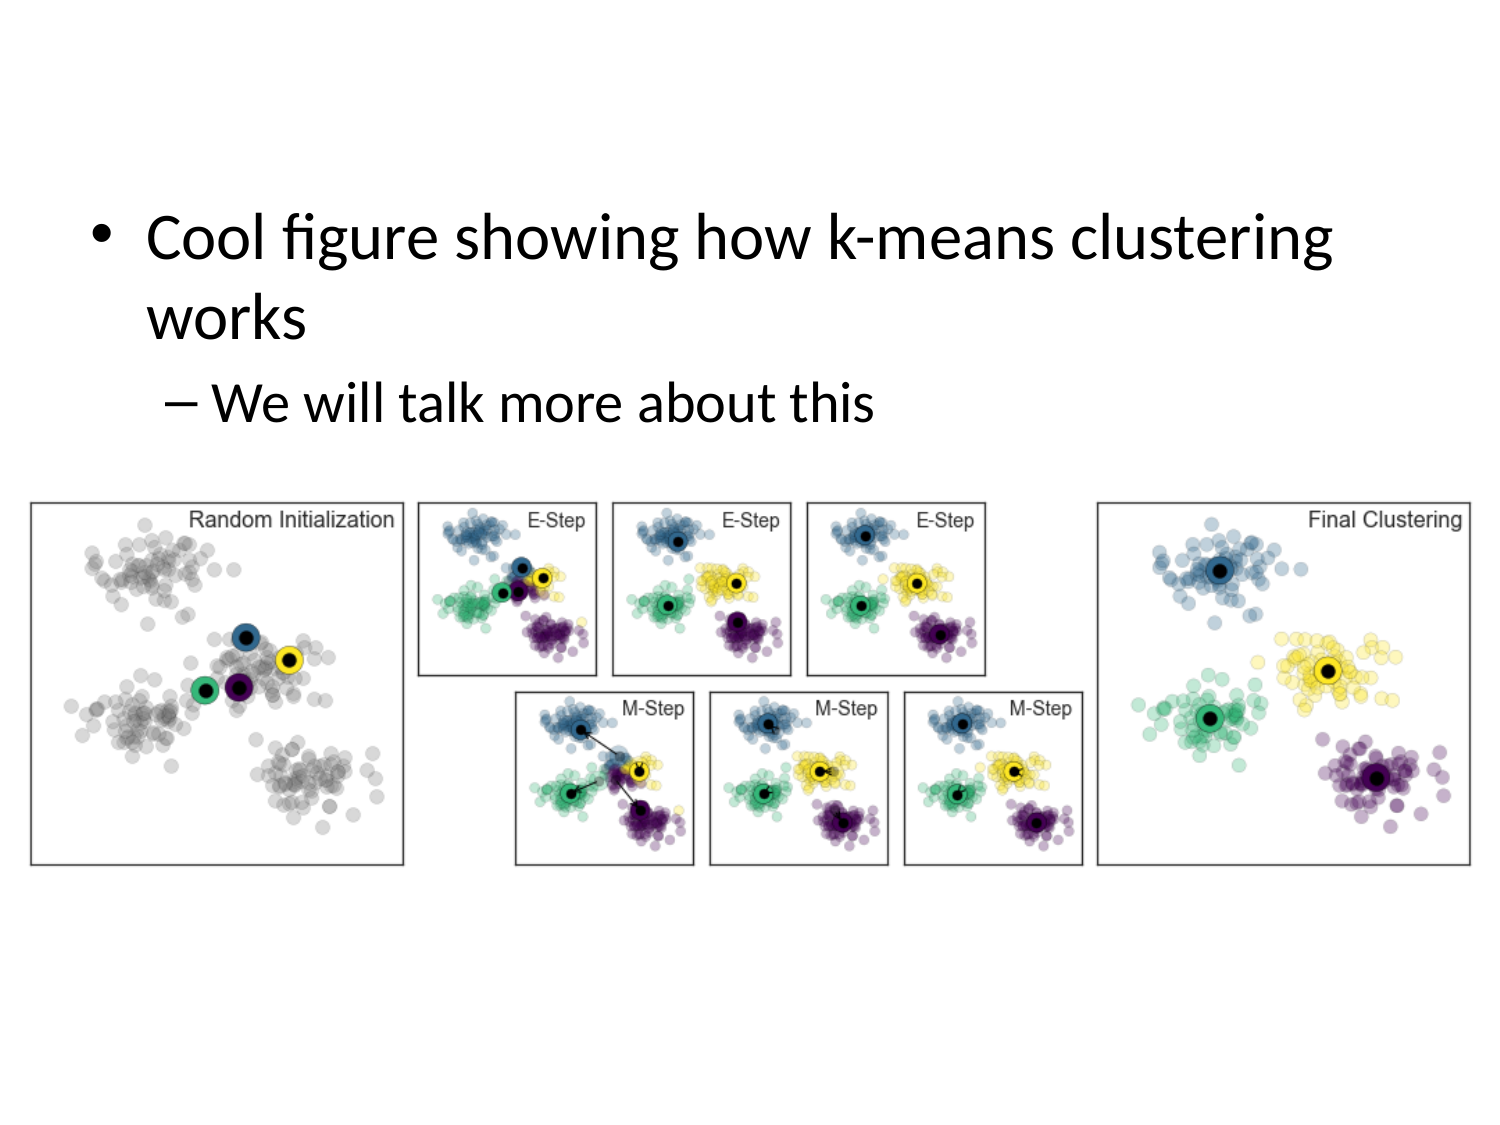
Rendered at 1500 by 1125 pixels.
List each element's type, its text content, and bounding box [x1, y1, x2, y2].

picture [0, 483, 1500, 884]
text_box Cool figure showing how k-means clustering works We will talk more about this [74, 184, 1425, 481]
